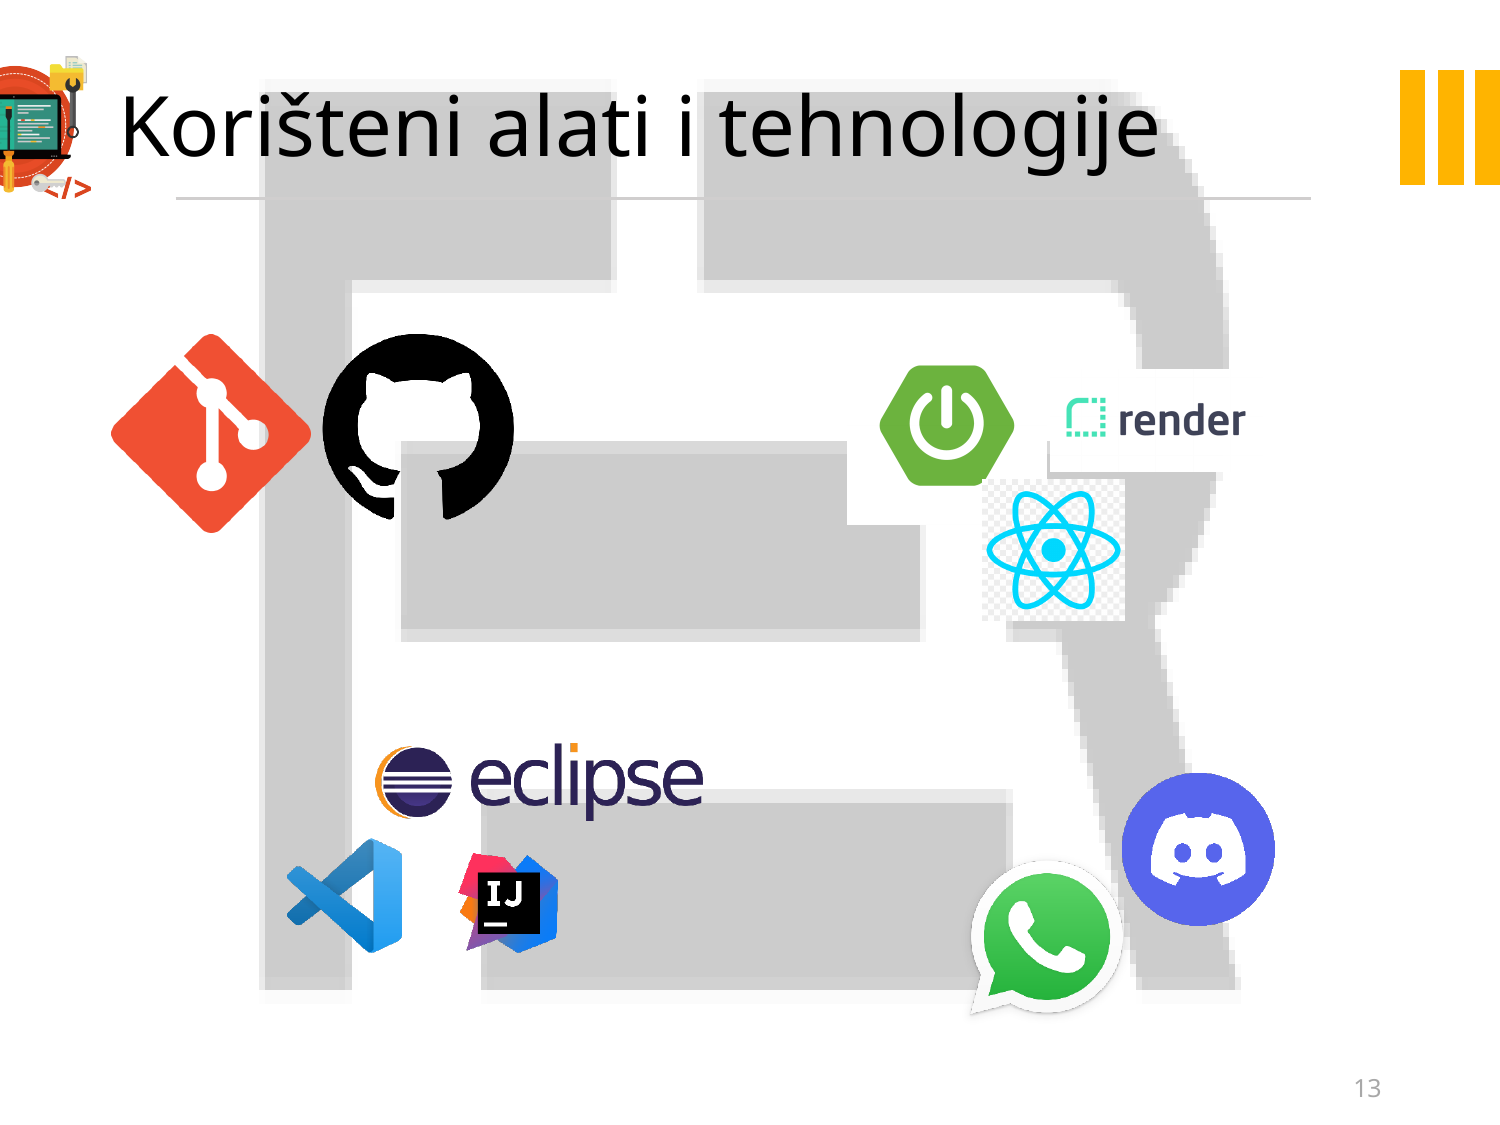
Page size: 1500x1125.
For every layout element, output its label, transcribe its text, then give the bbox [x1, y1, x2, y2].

picture [1050, 369, 1263, 472]
picture [458, 853, 558, 953]
title Korišteni alati i tehnologije [103, 59, 1397, 199]
picture [287, 838, 402, 953]
picture [0, 56, 91, 199]
picture [1070, 721, 1326, 977]
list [956, 848, 1137, 1030]
picture [847, 326, 1125, 621]
picture [374, 743, 703, 821]
picture [318, 327, 518, 527]
slide_number 13 [1310, 1065, 1397, 1125]
picture [111, 334, 311, 533]
